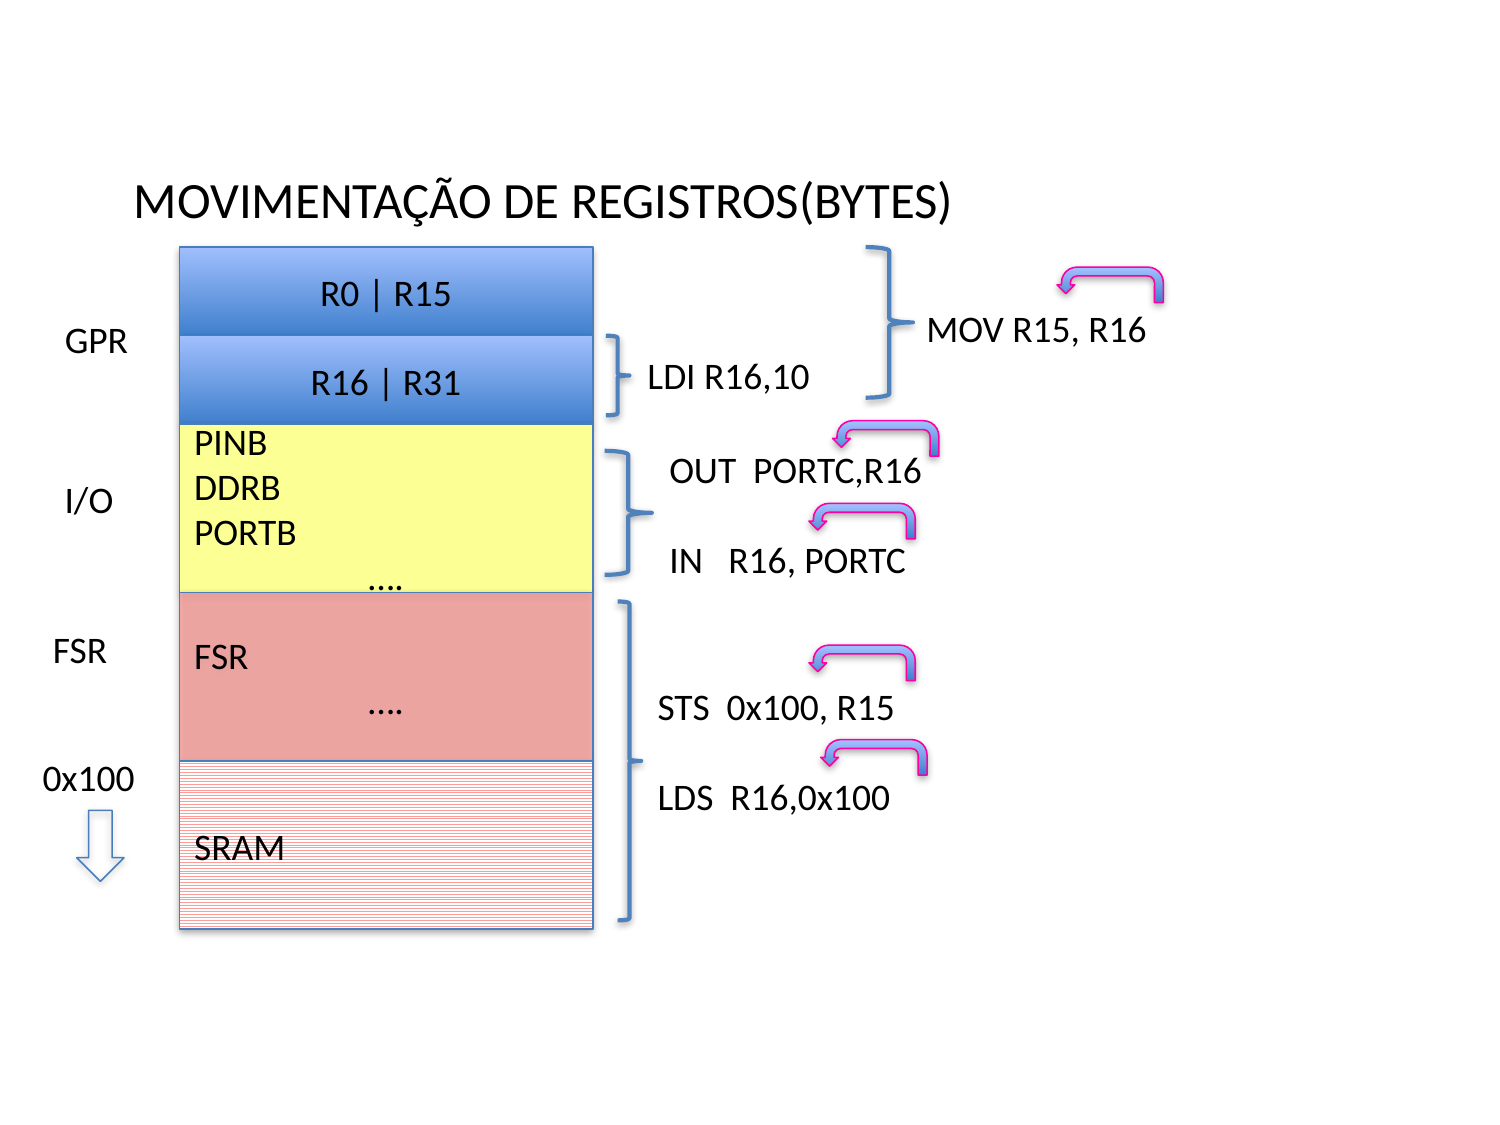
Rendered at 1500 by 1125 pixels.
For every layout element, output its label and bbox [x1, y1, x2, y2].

text_box [26, 149, 1244, 930]
